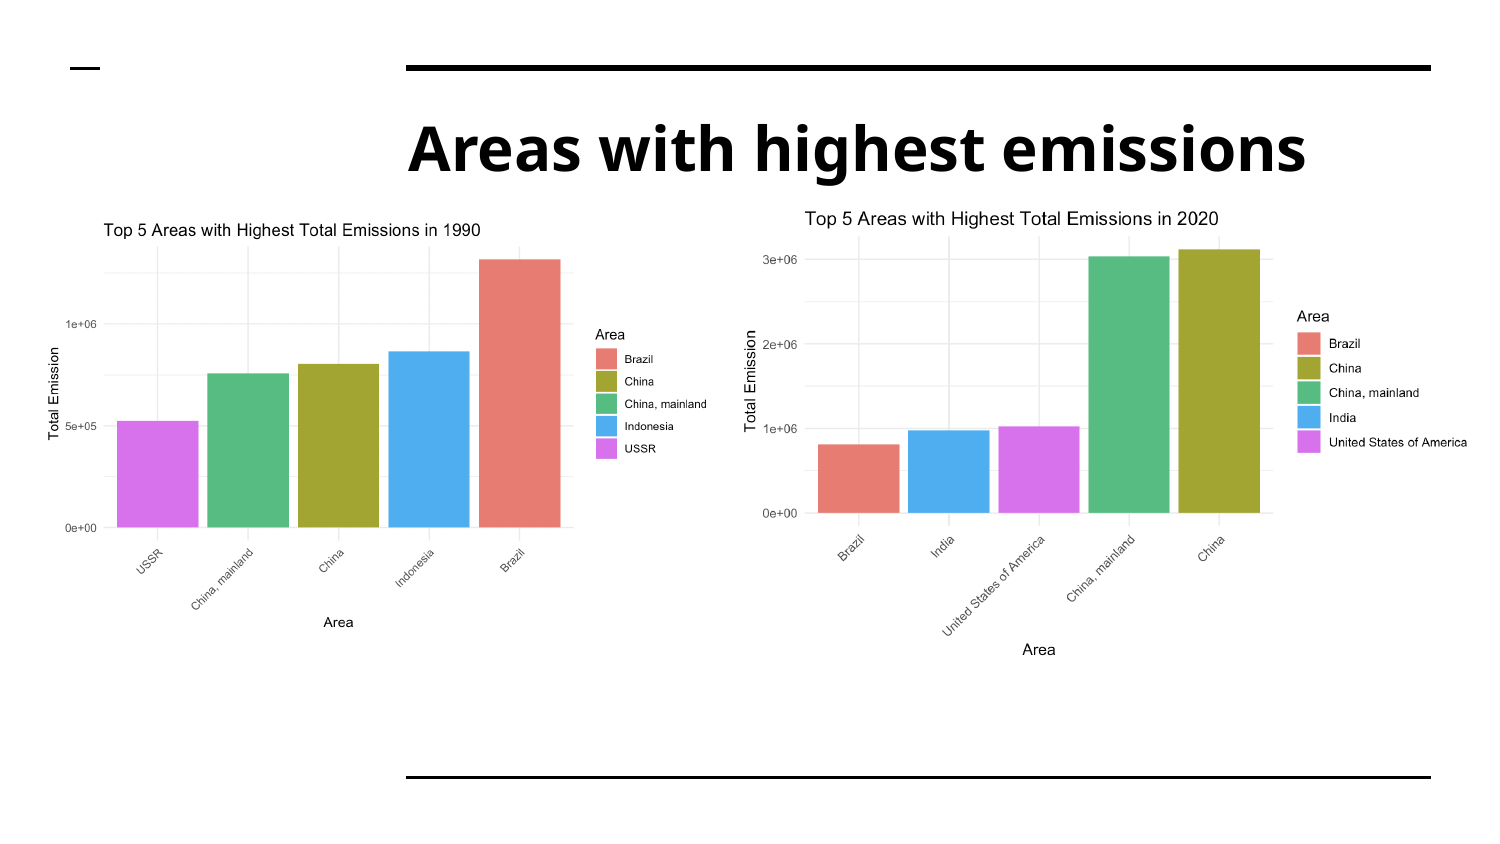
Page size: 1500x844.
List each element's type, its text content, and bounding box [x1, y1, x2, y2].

picture [37, 219, 721, 639]
picture [733, 198, 1484, 669]
title Areas with highest emissions [393, 94, 1431, 199]
